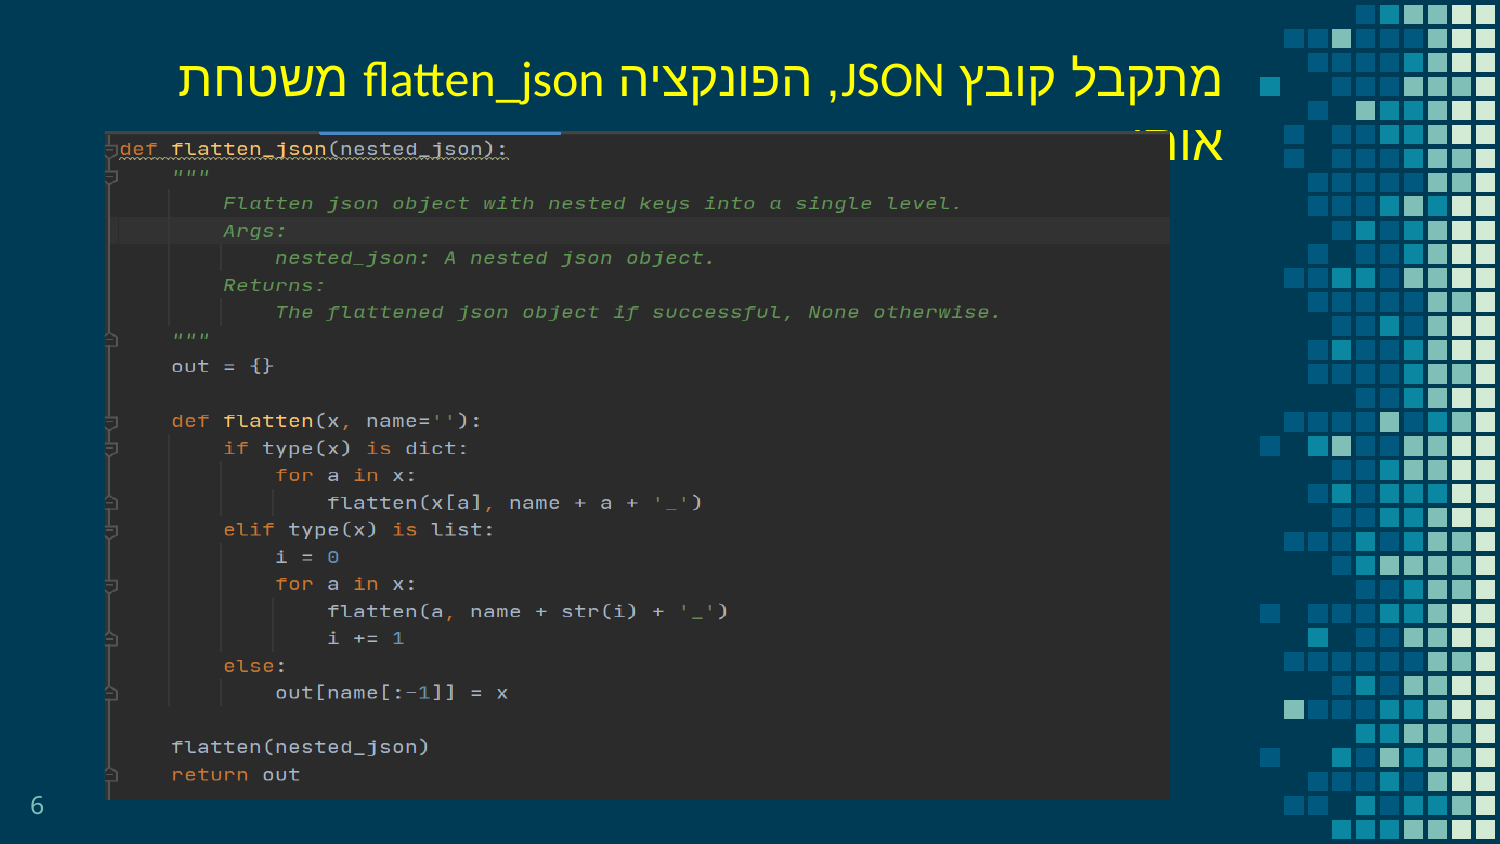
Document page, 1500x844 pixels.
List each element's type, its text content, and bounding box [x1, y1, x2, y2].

picture [105, 131, 1171, 799]
text_box מתקבל קובץ JSON, הפונקציה flatten_json משטחת אותו: [60, 34, 1239, 179]
slide_number 6 [15, 774, 105, 839]
